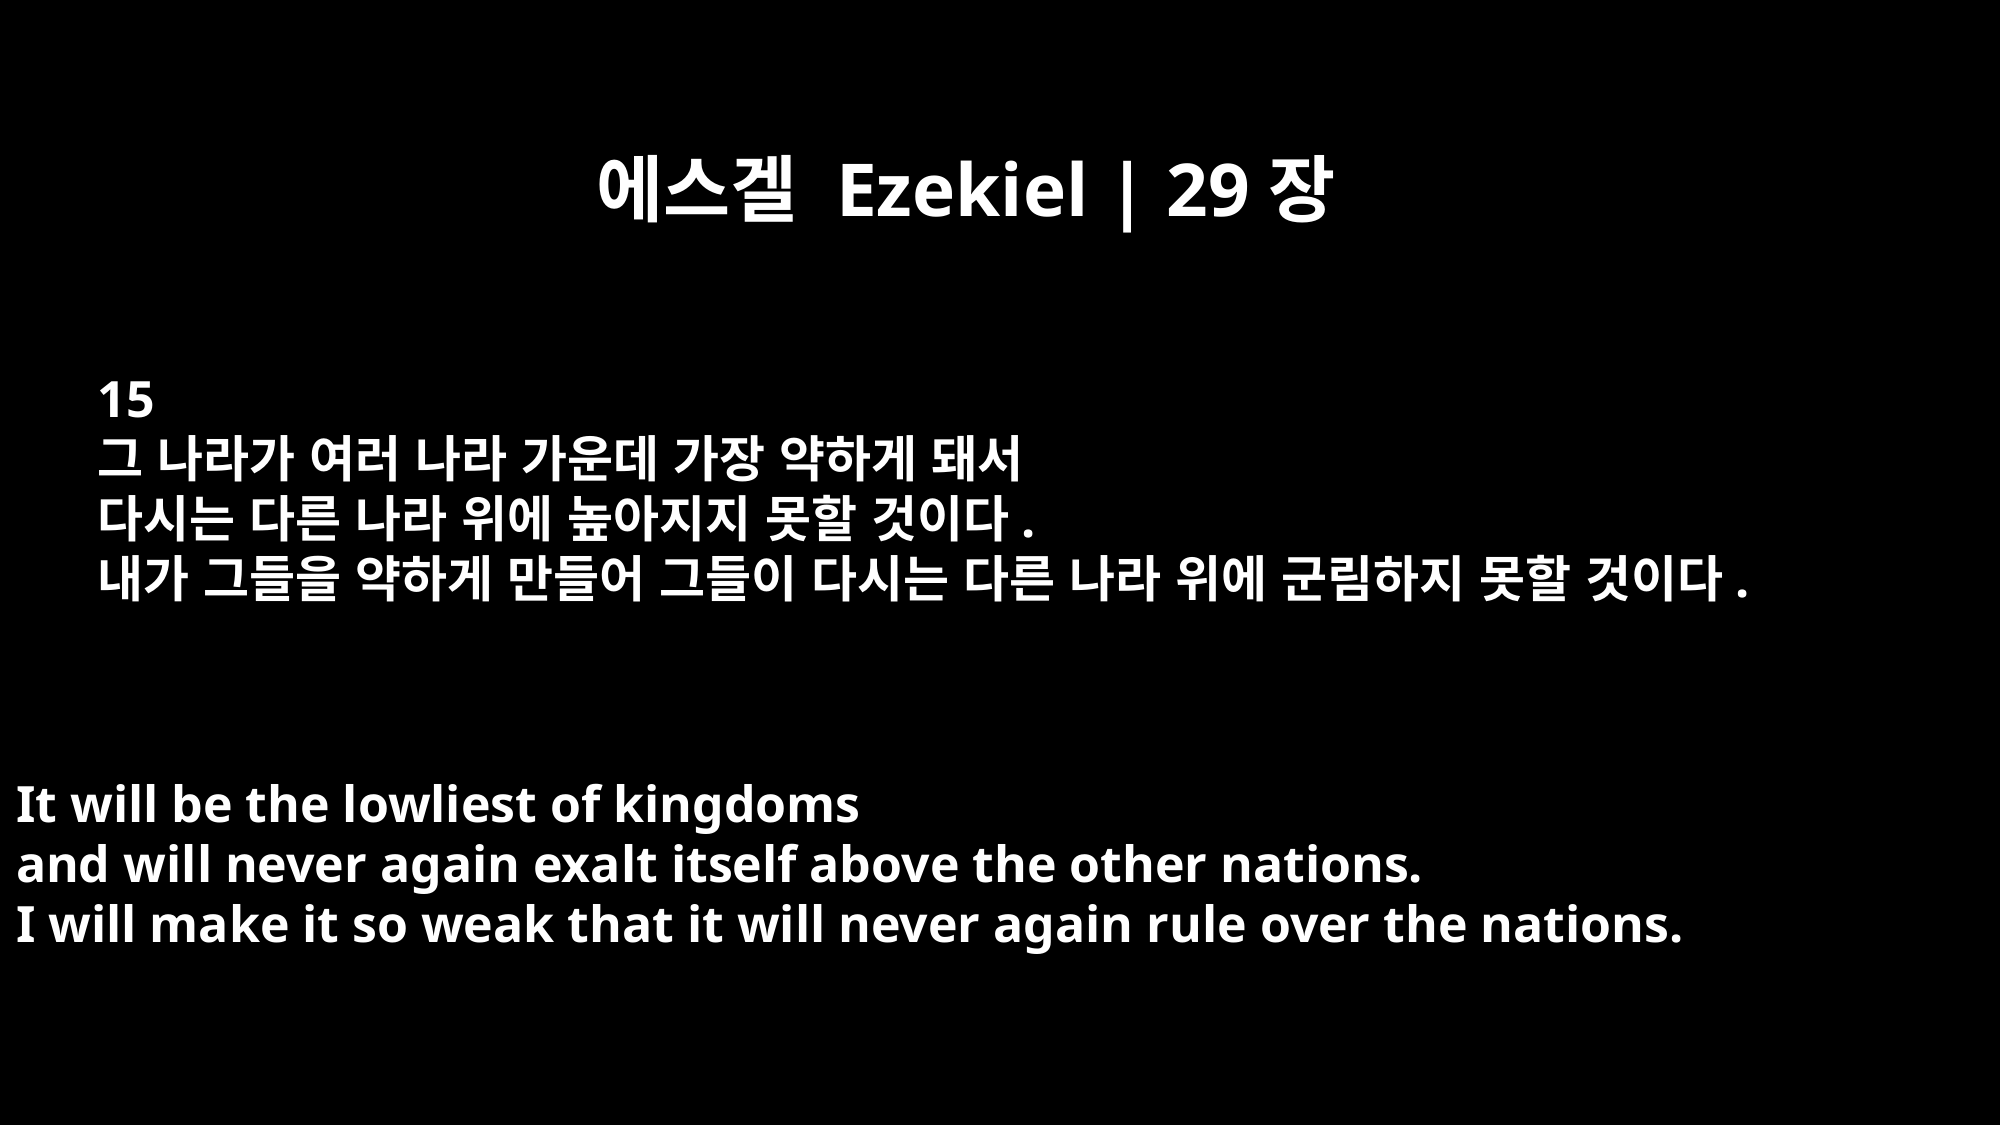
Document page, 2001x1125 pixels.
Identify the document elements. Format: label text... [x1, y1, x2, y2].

text_box 에스겔 Ezekiel | 29장 [581, 136, 1351, 239]
text_box It will be the lowliest of kingdoms and will never again exalt itself above the other nations. I will make it so weak that it will never again rule over the nations. [1, 764, 1699, 960]
text_box 15 그 나라가 여러 나라 가운데 가장 약하게 돼서 다시는 다른 나라 위에 높아지지 못할 것이다. 내가 그들을 약하게 만들어 그들이 다시는 다른 나라 위에 군림하지 못할 것이다. [83, 359, 1766, 615]
